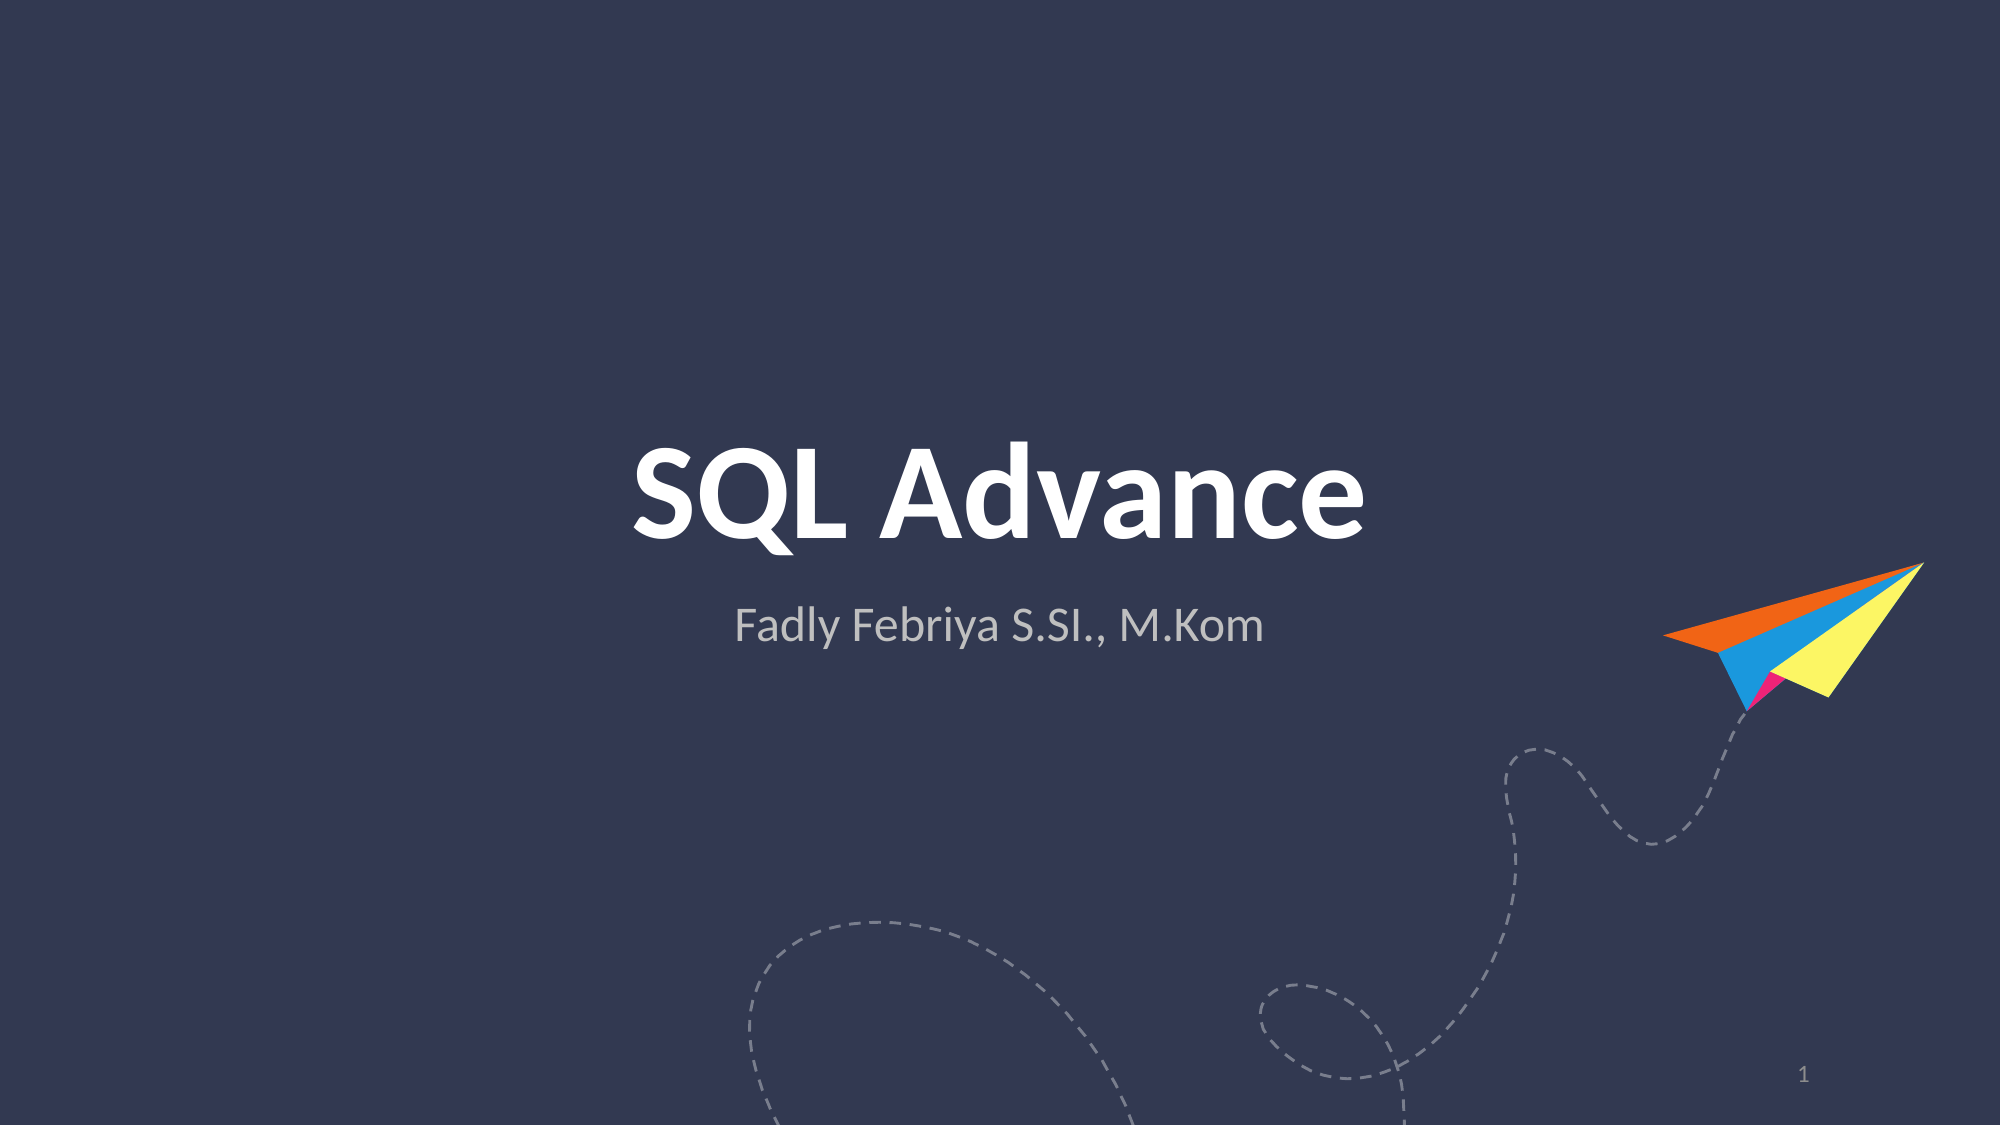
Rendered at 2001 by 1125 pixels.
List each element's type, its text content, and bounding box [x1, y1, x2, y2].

title SQL Advance [249, 184, 1750, 576]
subtitle Fadly Febriya S.SI., M.Kom [249, 590, 1750, 863]
slide_number 1 [1744, 1042, 1863, 1103]
